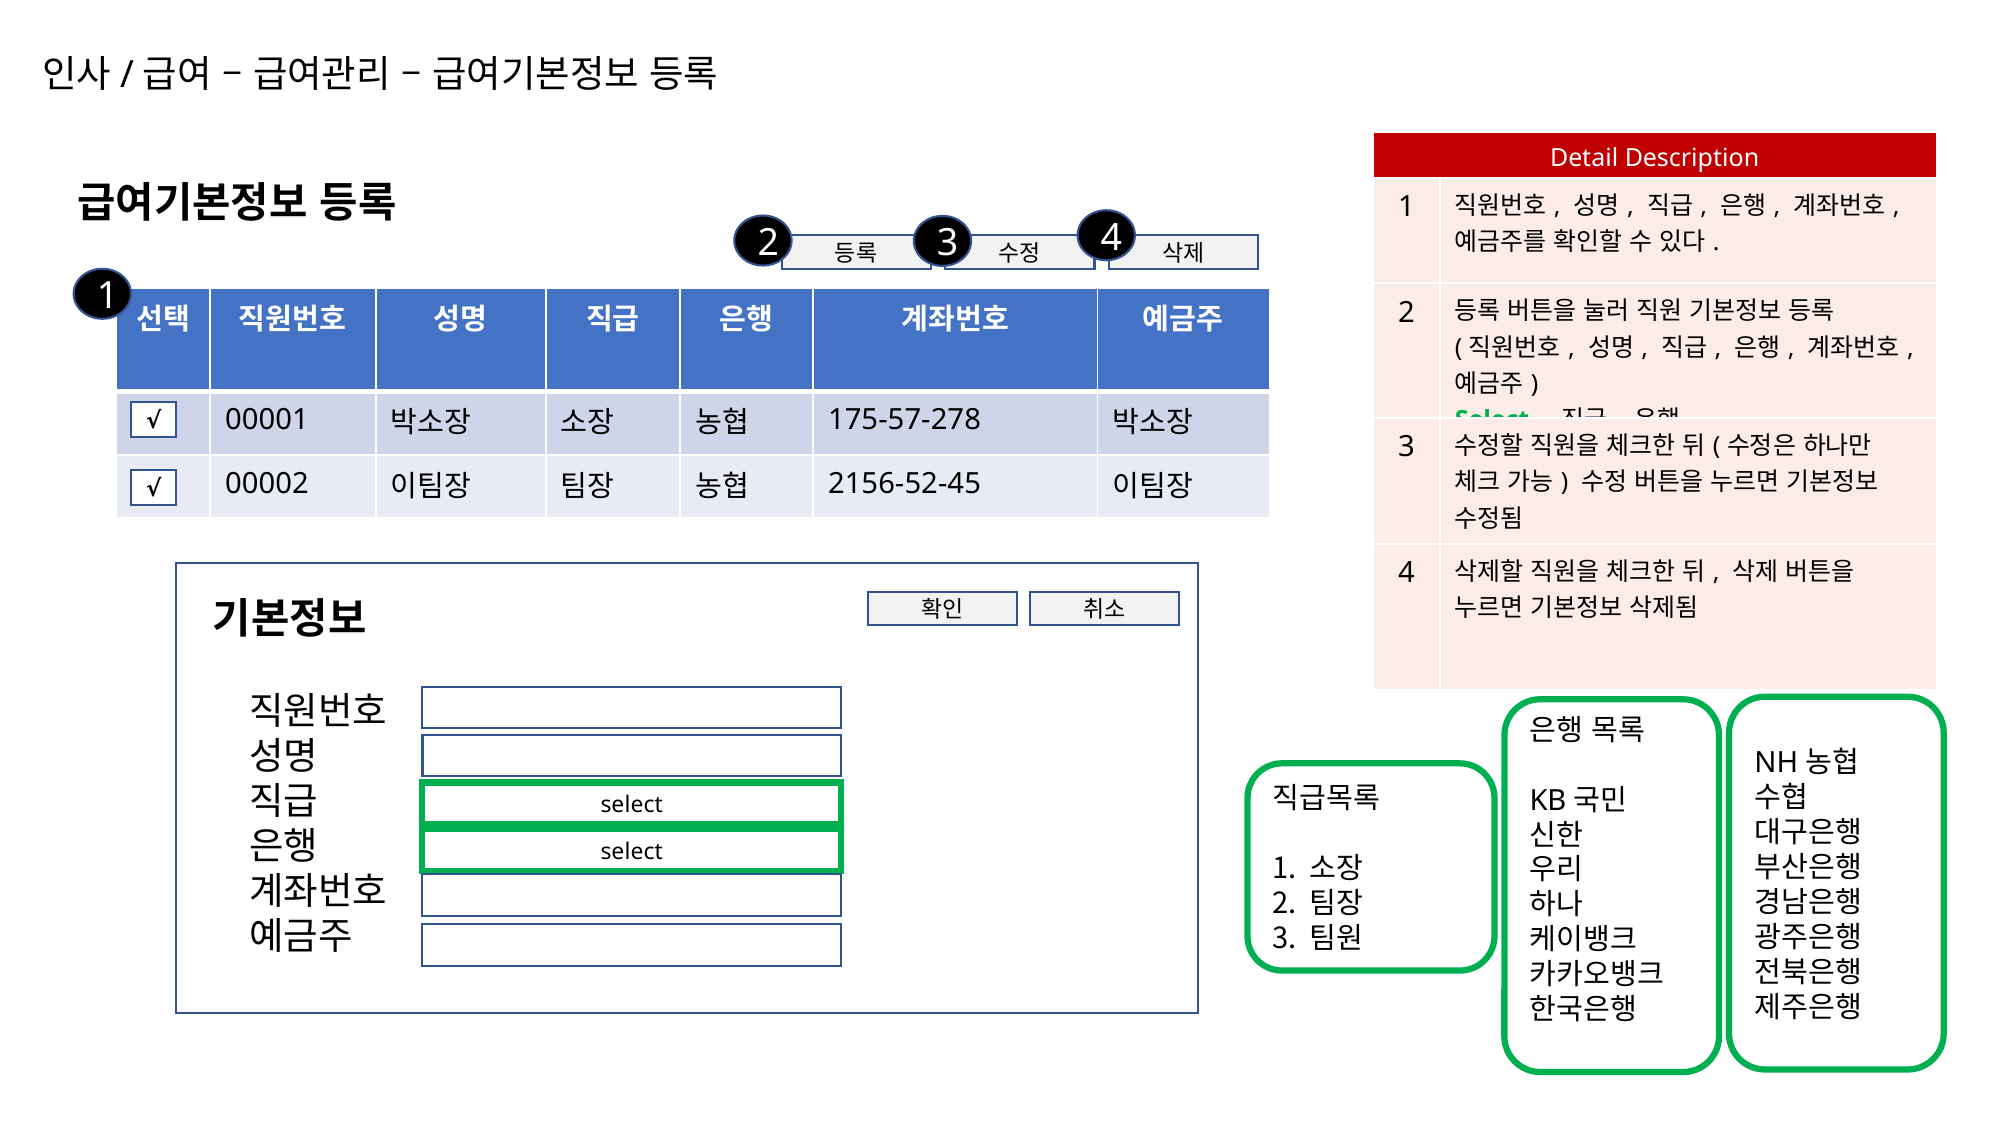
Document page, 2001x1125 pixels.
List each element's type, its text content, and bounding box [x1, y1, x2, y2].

table_cell 박소장 [1098, 394, 1269, 454]
text_box select [421, 828, 842, 872]
table_cell 이팀장 [1098, 456, 1269, 517]
table_cell 삭제할 직원을 체크한 뒤, 삭제 버튼을 누르면 기본정보 삭제됨 [1441, 545, 1936, 689]
table_cell 이팀장 [377, 456, 545, 517]
table_cell 수정할 직원을 체크한 뒤(수정은 하나만 체크 가능) 수정 버튼을 누르면 기본정보 수정됨 [1441, 419, 1936, 543]
text_box 직급목록 소장 팀장 팀원 [1246, 762, 1496, 972]
text_box [421, 873, 842, 917]
text_box 등록 [781, 234, 932, 270]
text_box 급여기본정보 등록 [62, 168, 564, 234]
table_cell [117, 394, 209, 454]
text_box [421, 686, 842, 729]
table_cell 등록 버튼을 눌러 직원 기본정보 등록 (직원번호, 성명, 직급, 은행, 계좌번호, 예금주) Select – 직급, 은행 [1441, 284, 1936, 417]
table_cell 박소장 [377, 394, 545, 454]
table_header 계좌번호 [814, 289, 1097, 389]
text_box select [421, 782, 842, 825]
table_cell 3 [1374, 419, 1439, 543]
table_cell 직원번호, 성명, 직급, 은행, 계좌번호, 예금주를 확인할 수 있다. [1441, 179, 1936, 282]
text_box [421, 734, 842, 777]
table_header 직급 [547, 289, 679, 389]
table_header 선택 [117, 289, 209, 389]
table_cell 팀장 [547, 456, 679, 517]
text_box NH농협 수협 대구은행 부산은행 경남은행 광주은행 전북은행 제주은행 [1727, 695, 1945, 1071]
text_box [421, 923, 842, 967]
table_header 성명 [377, 289, 545, 389]
table_cell 2156-52-45 [814, 456, 1097, 517]
text_box 직원번호 성명 직급 은행 계좌번호 예금주 [234, 679, 423, 965]
text_box 4 [1076, 209, 1136, 262]
table_cell 1 [1374, 179, 1439, 282]
text_box 취소 [1029, 591, 1180, 626]
table_header 직원번호 [211, 289, 375, 389]
table_cell 00001 [211, 394, 375, 454]
table_header 예금주 [1098, 289, 1269, 389]
table_cell 00002 [211, 456, 375, 517]
table_cell 175-57-278 [814, 394, 1097, 454]
text_box 은행 목록 KB국민 신한 우리 하나 케이뱅크 카카오뱅크 한국은행 [1503, 698, 1721, 1074]
table_cell 농협 [681, 394, 812, 454]
text_box 1 [72, 267, 133, 320]
text_box 기본정보 [197, 584, 700, 649]
text_box 2 [733, 214, 793, 267]
table_cell 소장 [547, 394, 679, 454]
text_box 3 [912, 214, 973, 267]
table_header 은행 [681, 289, 812, 389]
text_box 인사/급여 – 급여관리 – 급여기본정보 등록 [27, 43, 871, 103]
text_box 삭제 [1108, 234, 1259, 270]
table_cell [117, 456, 209, 517]
table_cell 4 [1374, 545, 1439, 689]
text_box [175, 562, 1199, 1014]
table_header Detail Description [1374, 133, 1936, 177]
text_box √ [130, 469, 177, 506]
text_box 수정 [944, 234, 1096, 270]
table_cell 농협 [681, 456, 812, 517]
text_box 확인 [867, 591, 1018, 626]
text_box √ [130, 401, 177, 438]
table_cell 2 [1374, 284, 1439, 417]
